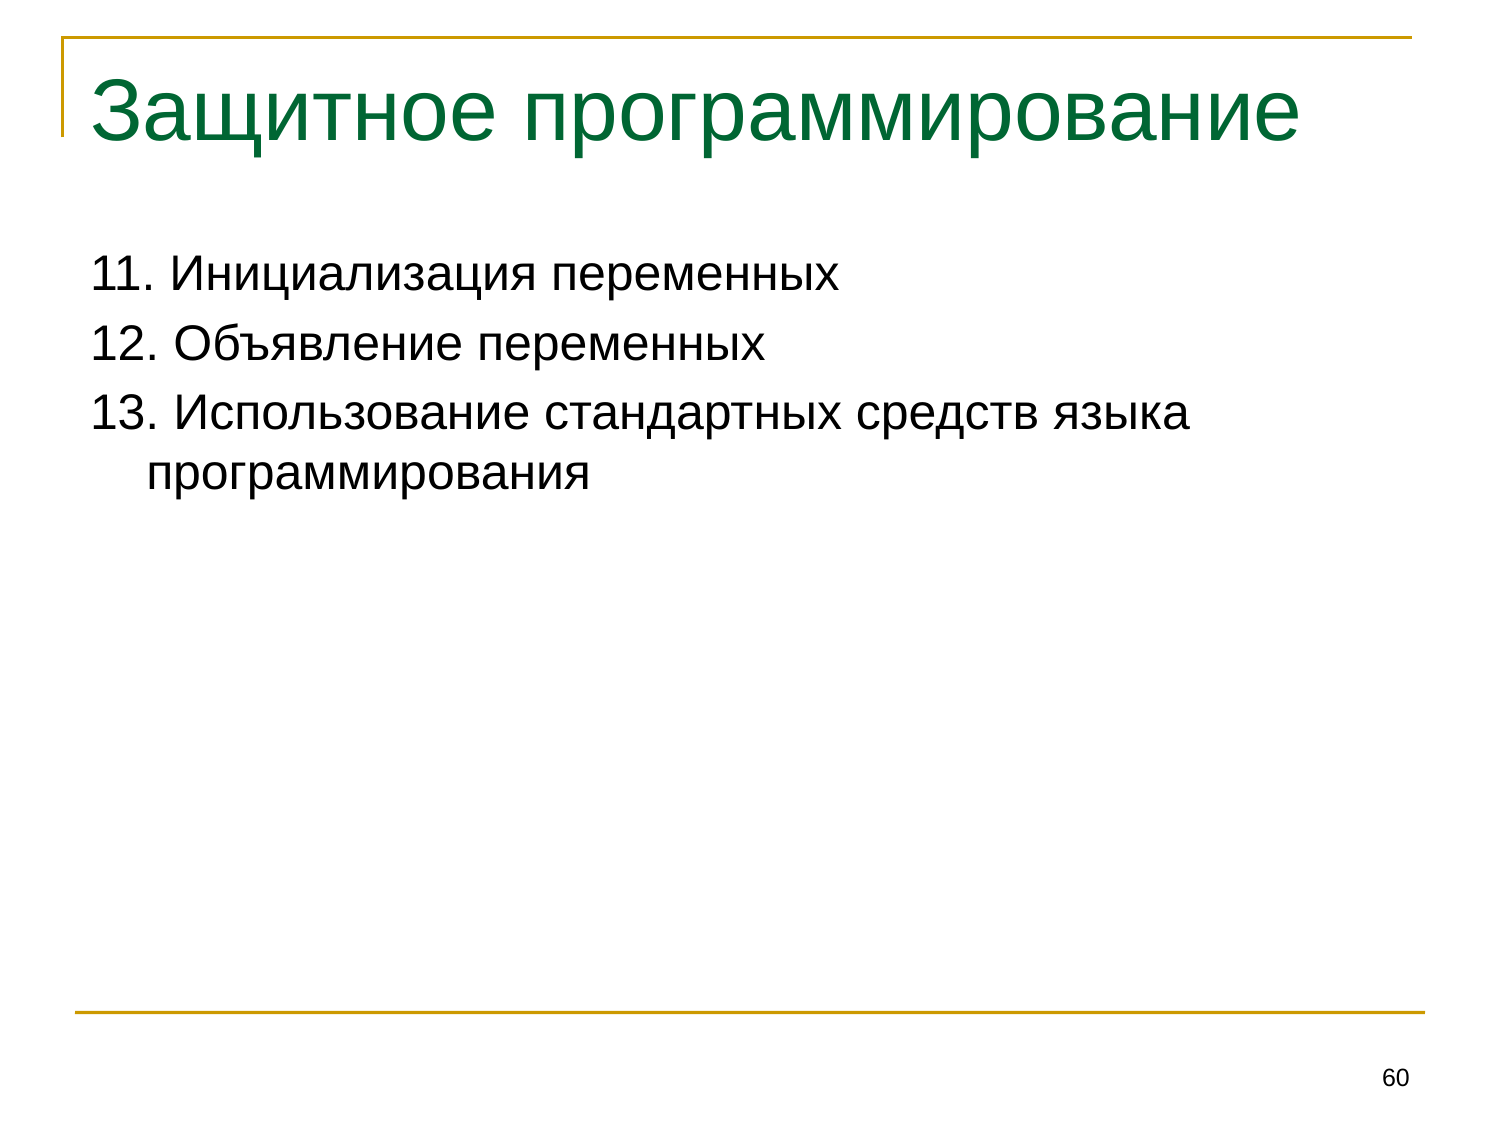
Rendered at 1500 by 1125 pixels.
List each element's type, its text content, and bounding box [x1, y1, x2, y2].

slide_number 60 [1074, 1023, 1426, 1100]
title Защитное программирование [74, 45, 1426, 233]
list 11. Инициализация переменных 12. Объявление переменных 13. Использование стандартных средств языка программирования [74, 232, 1412, 983]
